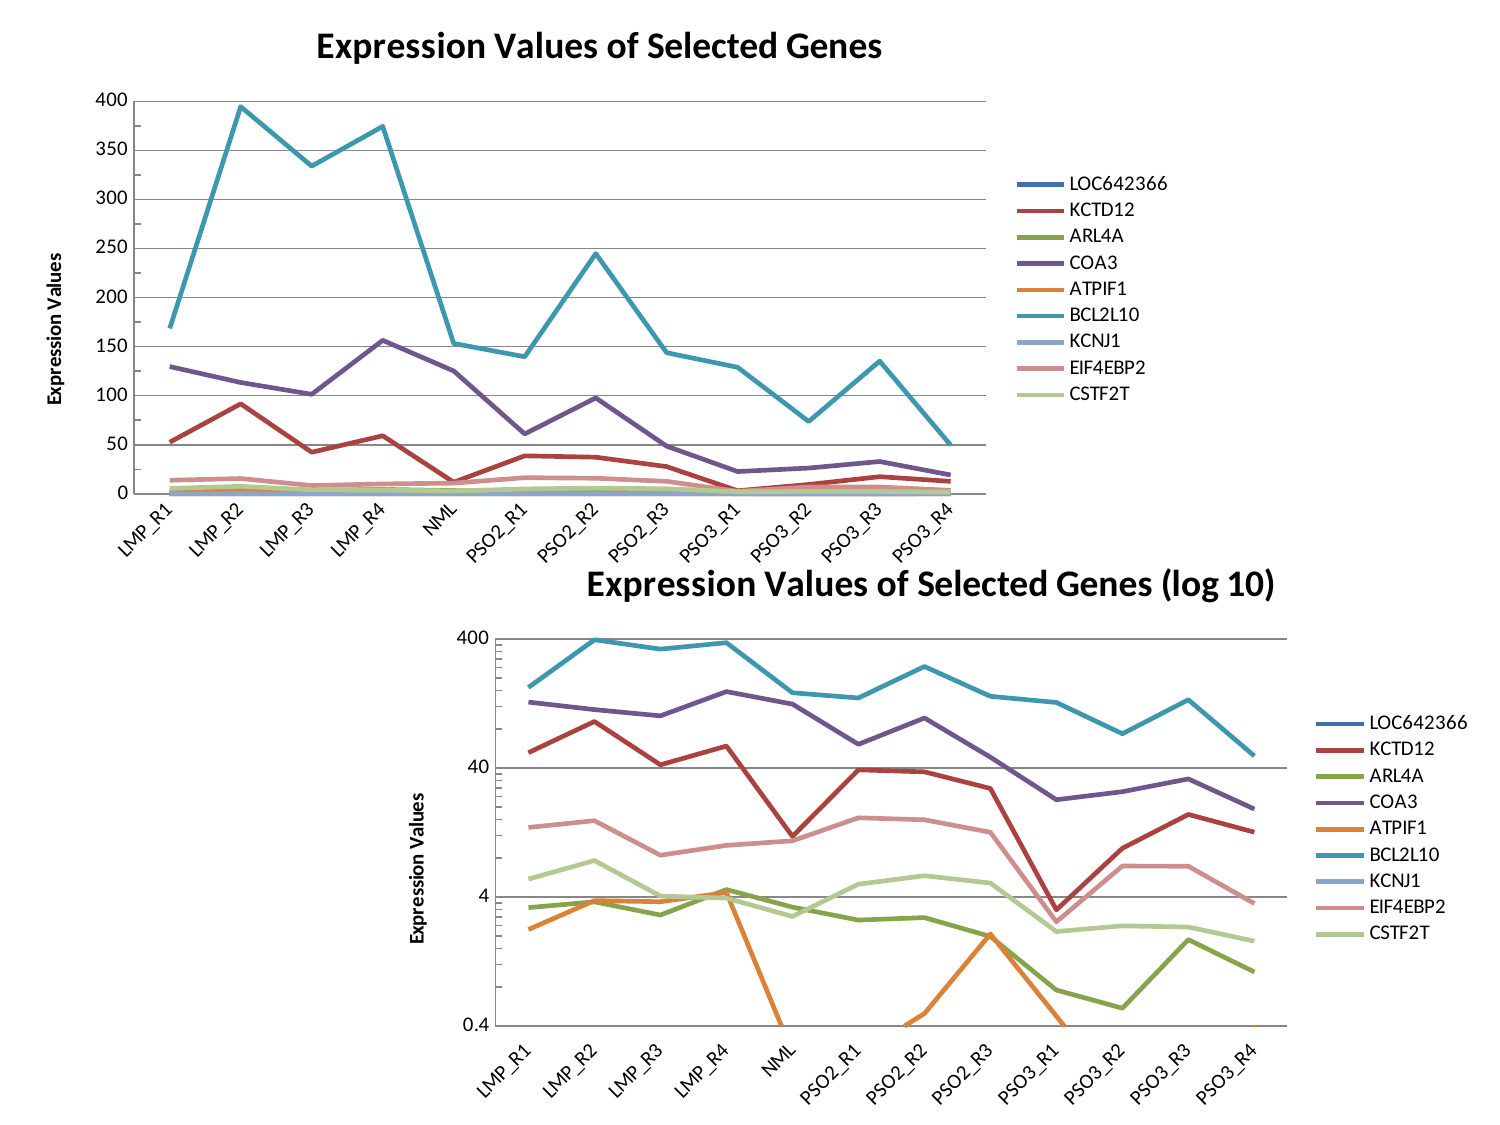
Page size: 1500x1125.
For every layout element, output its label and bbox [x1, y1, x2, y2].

chart [12, 0, 1488, 1122]
